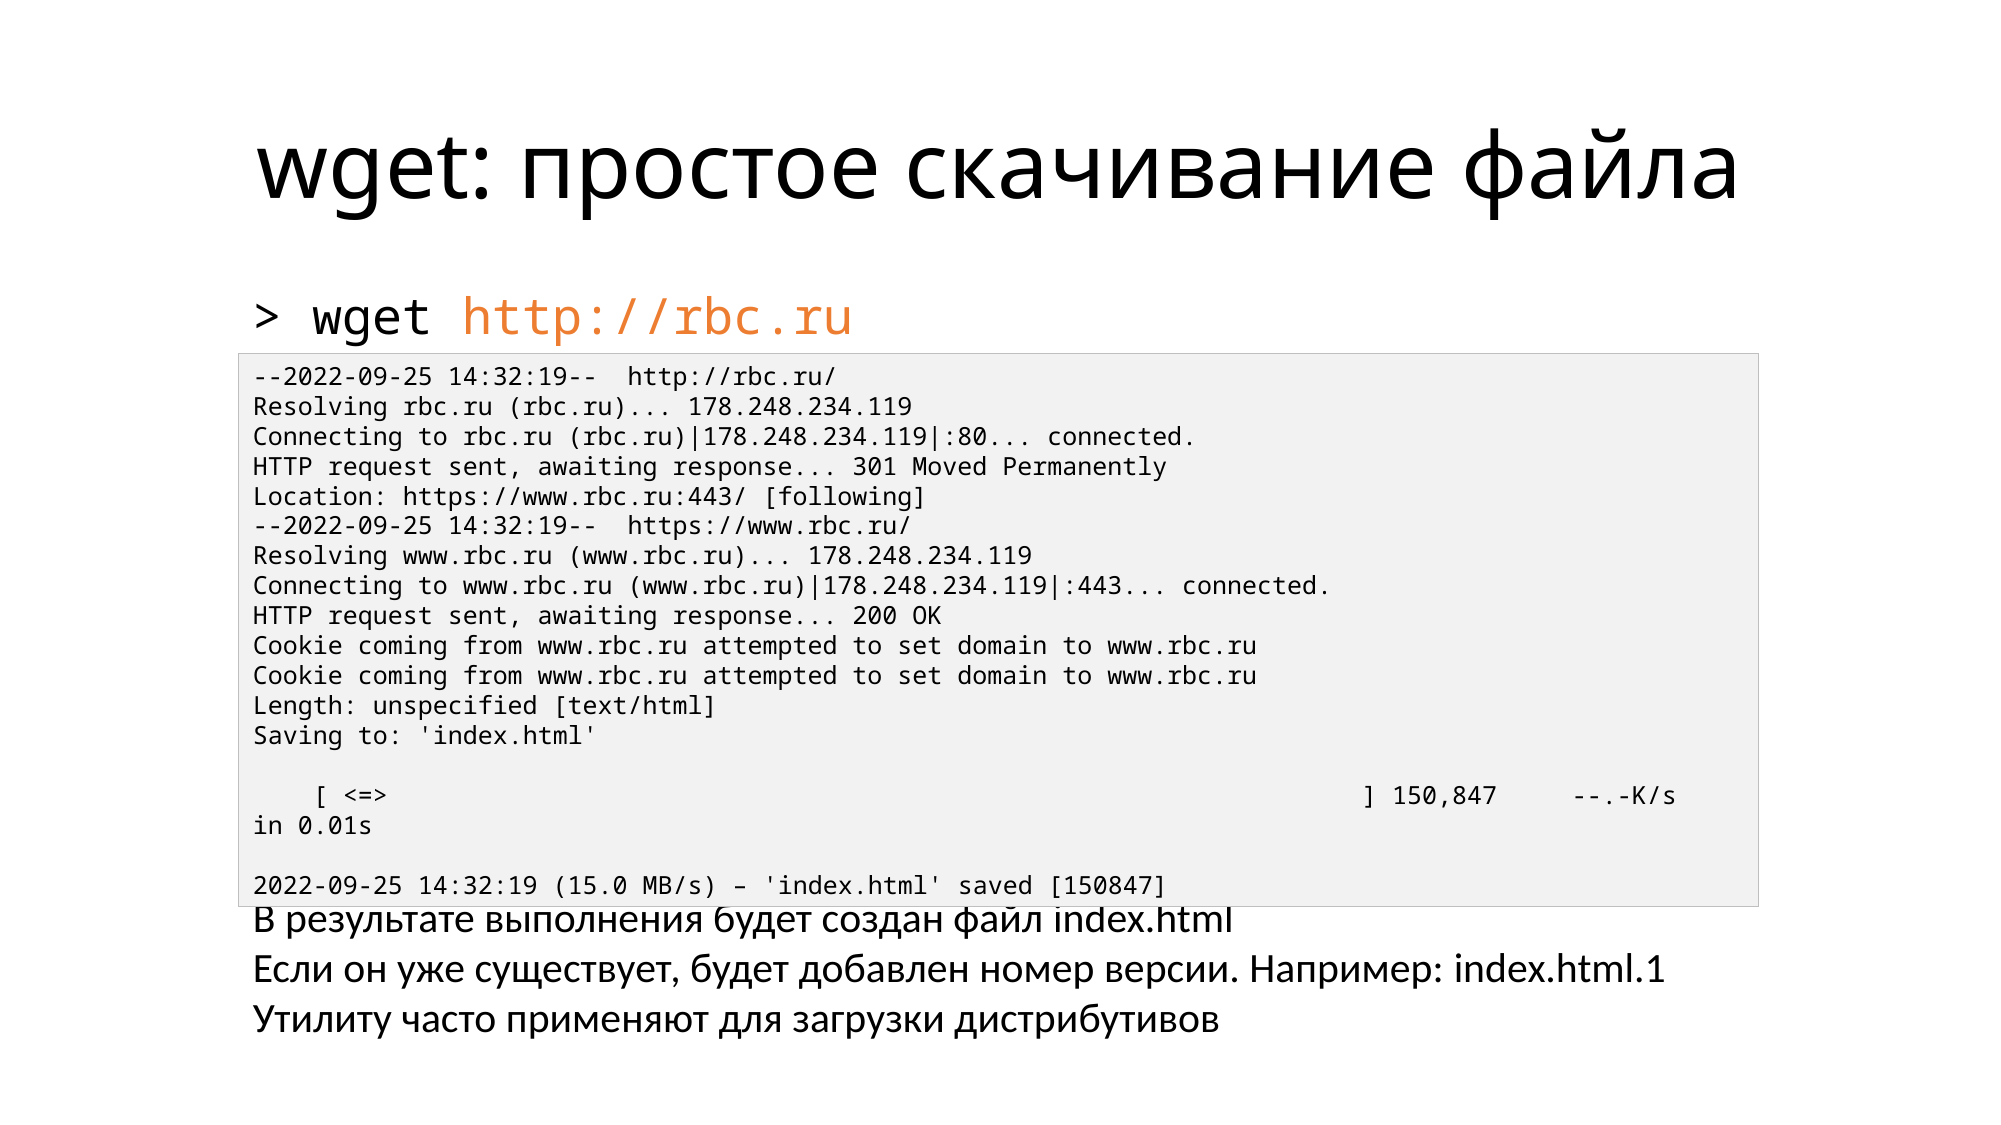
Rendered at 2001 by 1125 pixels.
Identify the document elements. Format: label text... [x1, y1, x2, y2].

text_box > wget http://rbc.ru [238, 277, 885, 352]
text_box --2022-09-25 14:32:19-- http://rbc.ru/ Resolving rbc.ru (rbc.ru)... 178.248.234.119 Connecting to rbc.ru (rbc.ru)|178.248.234.119|:80... connected. HTTP request sent, awaiting response... 301 Moved Permanently Location: https://www.rbc.ru:443/ [following] --2022-09-25 14:32:19-- https://www.rbc.ru/ Resolving www.rbc.ru (www.rbc.ru)... 178.248.234.119 Connecting to www.rbc.ru (www.rbc.ru)|178.248.234.119|:443... connected. HTTP request sent, awaiting response... 200 OK Cookie coming from www.rbc.ru attempted to set domain to www.rbc.ru Cookie coming from www.rbc.ru attempted to set domain to www.rbc.ru Length: unspecified [text/html] Saving to: 'index.html' [ <=> ] 150,847 --.-K/s in 0.01s 2022-09-25 14:32:19 (15.0 MB/s) – 'index.html' saved [150847] [238, 353, 1759, 907]
title wget: простое скачивание файла [137, 59, 1863, 278]
text_box В результате выполнения будет создан файл index.html Если он уже существует, будет добавлен номер версии. Например: index.html.1 Утилиту часто применяют для загрузки дистрибутивов [238, 907, 1701, 1048]
